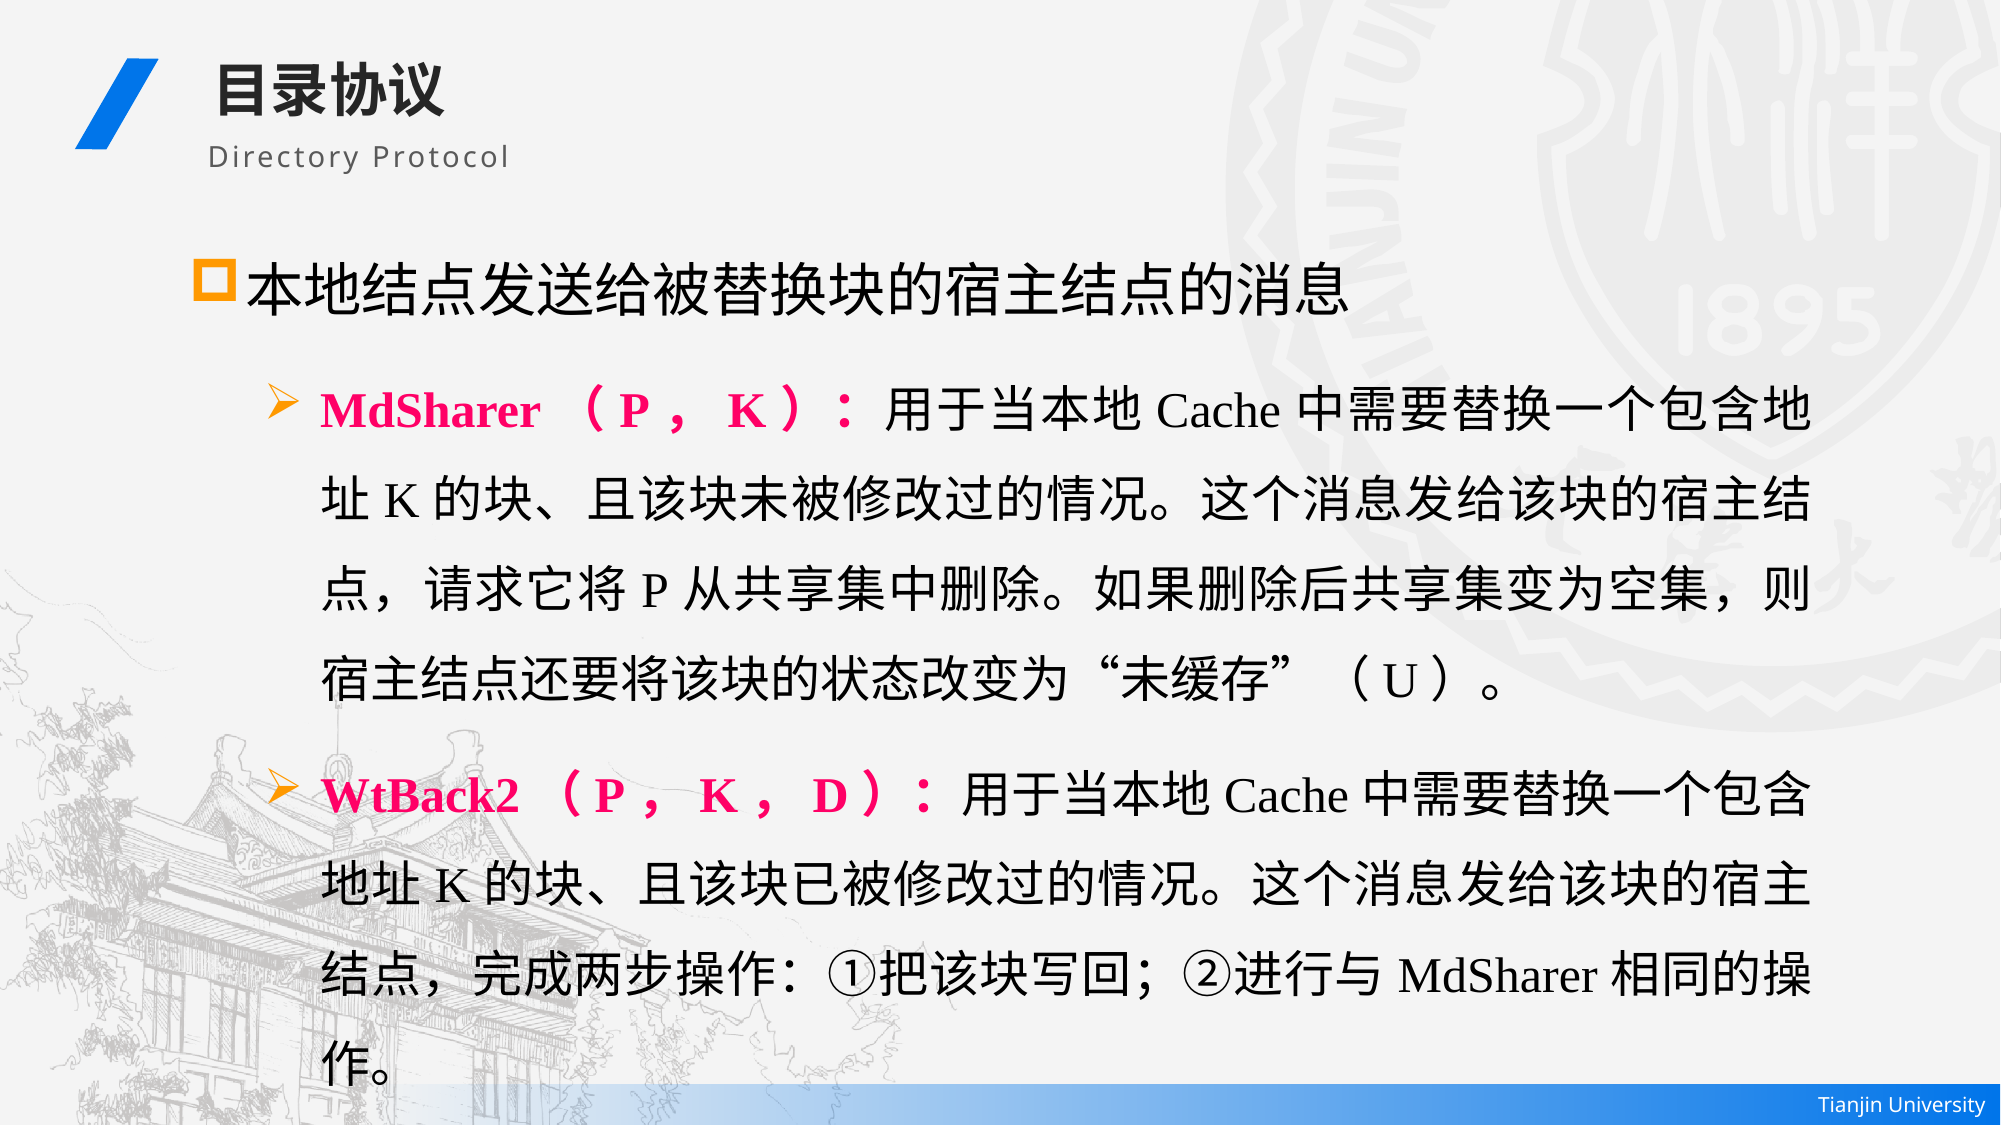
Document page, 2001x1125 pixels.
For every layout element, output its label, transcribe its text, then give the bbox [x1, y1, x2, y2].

text_box 本地结点发送给被替换块的宿主结点的消息 MdSharer（P，K）：用于当本地Cache中需要替换一个包含地址K的块、且该块未被修改过的情况。这个消息发给该块的宿主结点，请求它将P从共享集中删除。如果删除后共享集变为空集，则宿主结点还要将该块的状态改变为“未缓存”（U）。 WtBack2（P，K，D）：用于当本地Cache中需要替换一个包含地址K的块、且该块已被修改过的情况。这个消息发给该块的宿主结点，完成两步操作：①把该块写回；②进行与MdSharer相同的操作。 [174, 210, 1828, 1101]
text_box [148, 45, 568, 182]
text_box [74, 58, 148, 150]
